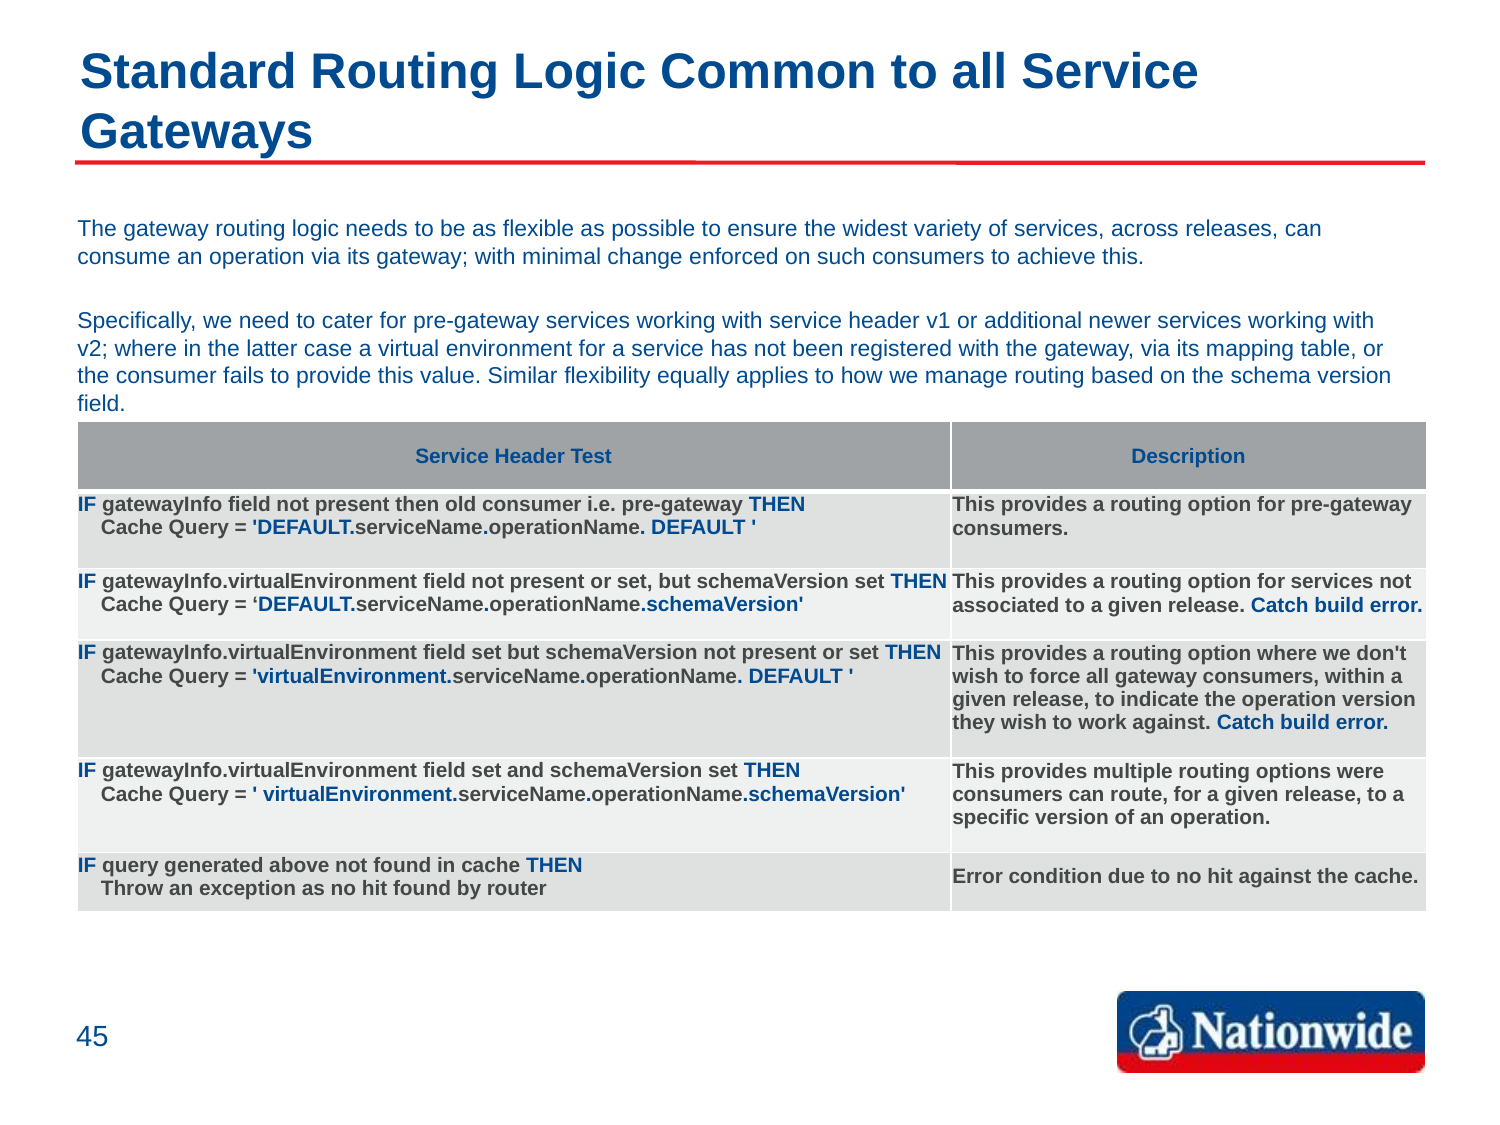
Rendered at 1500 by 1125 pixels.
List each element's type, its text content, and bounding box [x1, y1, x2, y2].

table_cell This provides multiple routing options were consumers can route, for a given release, to a specific version of an operation. [952, 759, 1426, 852]
table_header Description [952, 422, 1426, 489]
table_cell IF gatewayInfo.virtualEnvironment field set but schemaVersion not present or set THEN Cache Query = 'virtualEnvironment.serviceName.operationName. DEFAULT ' [78, 641, 950, 757]
picture [1117, 1024, 1425, 1073]
table_cell This provides a routing option for services not associated to a given release. Catch build error. [952, 569, 1426, 639]
table_cell IF gatewayInfo.virtualEnvironment field not present or set, but schemaVersion set THEN Cache Query = ‘DEFAULT.serviceName.operationName.schemaVersion' [78, 569, 950, 639]
table_cell IF gatewayInfo.virtualEnvironment field set and schemaVersion set THEN Cache Query = ' virtualEnvironment.serviceName.operationName.schemaVersion' [78, 759, 950, 852]
table_cell This provides a routing option for pre-gateway consumers. [952, 494, 1426, 568]
table_cell IF gatewayInfo field not present then old consumer i.e. pre-gateway THEN Cache Query = 'DEFAULT.serviceName.operationName. DEFAULT ' [78, 494, 950, 568]
slide_number 45 [60, 991, 411, 1077]
table_cell Error condition due to no hit against the cache. [952, 853, 1426, 911]
table_cell IF query generated above not found in cache THEN Throw an exception as no hit found by router [78, 853, 950, 911]
list The gateway routing logic needs to be as flexible as possible to ensure the widest variety of services, across releases, can consume an operation via its gateway; with minimal change enforced on such consumers to achieve this. Specifically, we need to cater for pre-gateway services working with service header v1 or additional newer services working with v2; where in the latter case a virtual environment for a service has not been registered with the gateway, via its mapping table, or the consumer fails to provide this value. Similar flexibility equally applies to how we manage routing based on the schema version field. [62, 206, 1425, 1024]
title Standard Routing Logic Common to all Service Gateways [62, 30, 1425, 169]
table_header Service Header Test [78, 422, 950, 489]
table_cell This provides a routing option where we don't wish to force all gateway consumers, within a given release, to indicate the operation version they wish to work against. Catch build error. [952, 641, 1426, 757]
